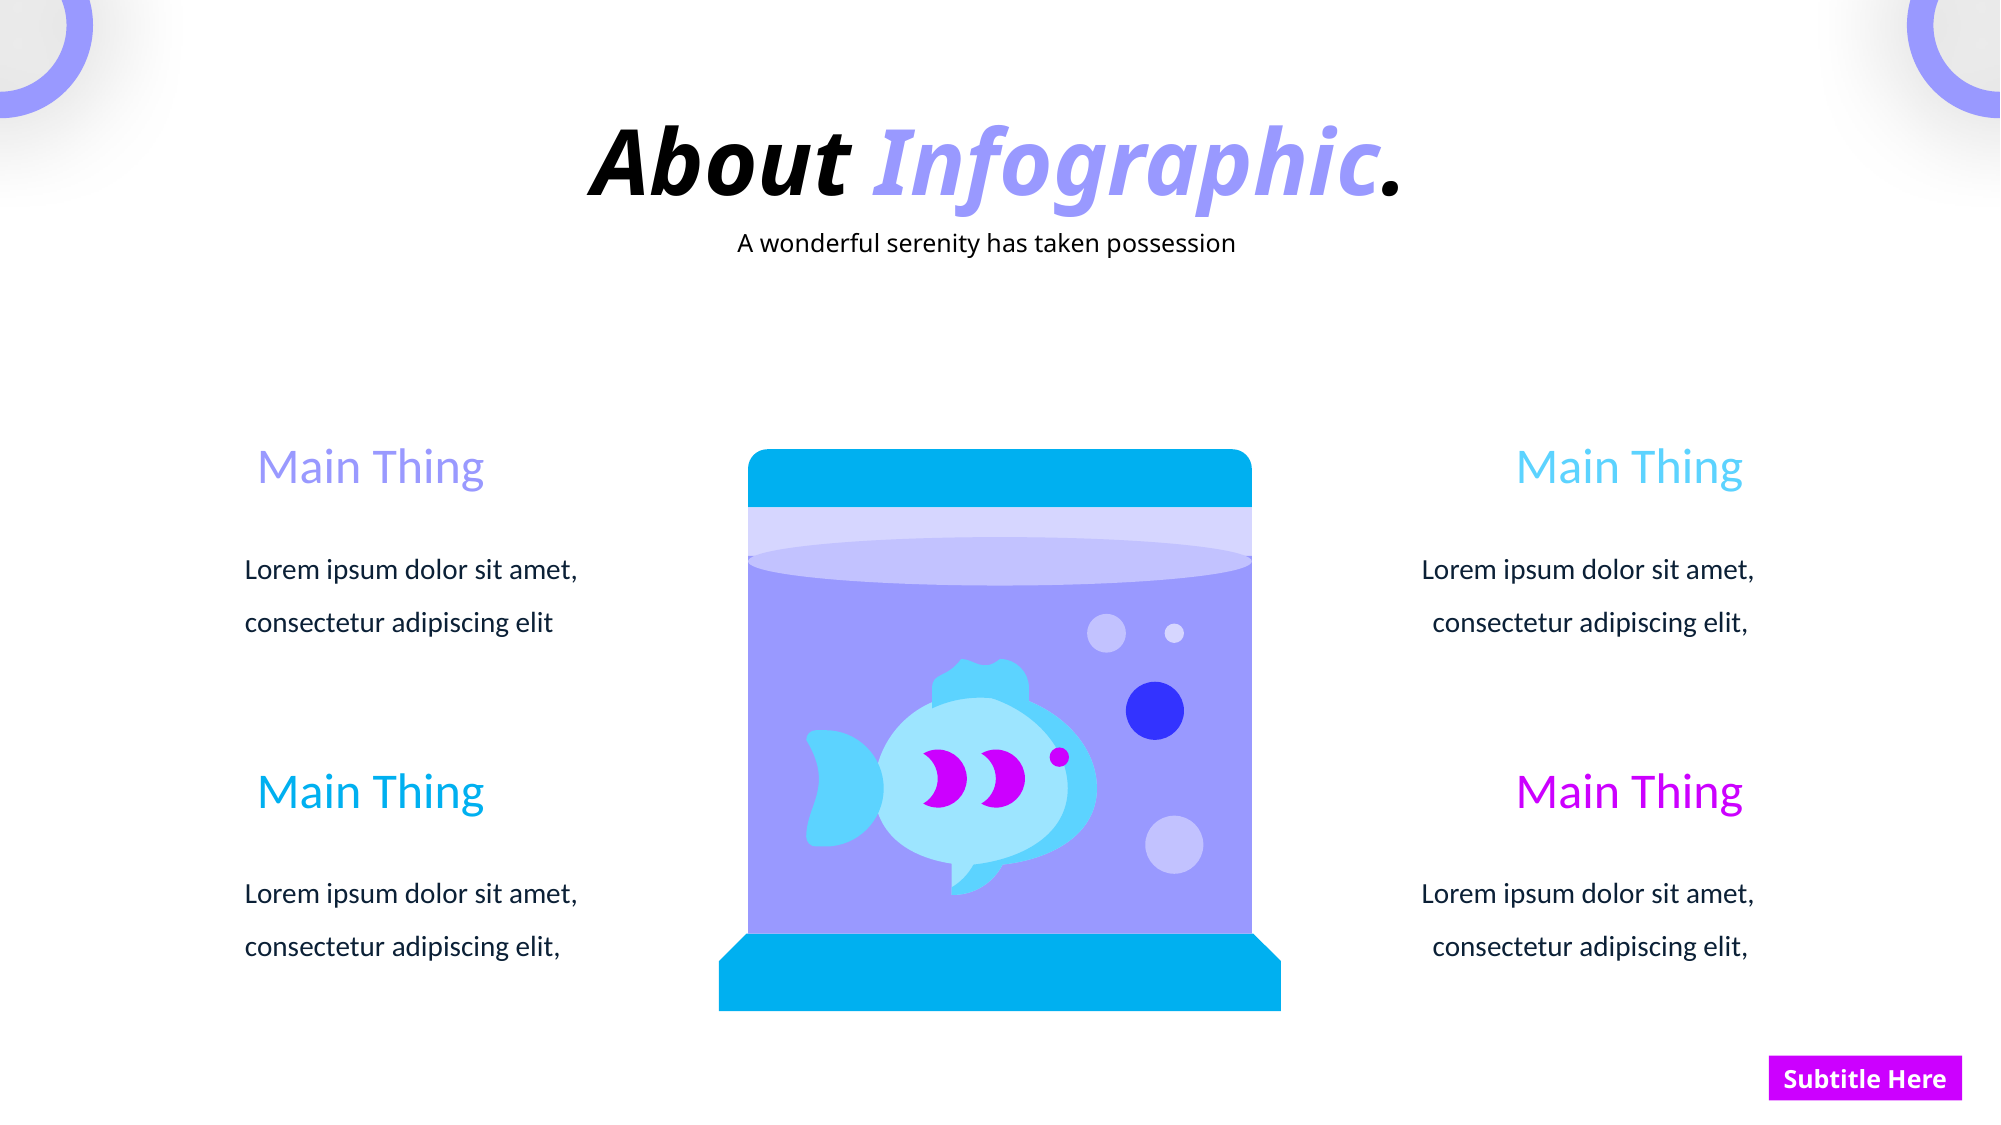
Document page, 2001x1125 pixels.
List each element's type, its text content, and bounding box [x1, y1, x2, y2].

text_box A wonderful serenity has taken possession [655, 204, 1319, 265]
text_box [0, 0, 95, 120]
text_box Main Thing [256, 433, 485, 495]
text_box Lorem ipsum dolor sit amet, consectetur adipiscing elit, [244, 857, 597, 963]
text_box Main Thing [256, 758, 485, 819]
text_box [1087, 613, 1126, 653]
text_box [1905, 0, 2000, 120]
text_box [748, 449, 1252, 507]
text_box [748, 507, 1252, 555]
text_box [981, 749, 1025, 808]
text_box Lorem ipsum dolor sit amet, consectetur adipiscing elit [244, 532, 585, 638]
text_box [923, 749, 967, 808]
text_box [951, 699, 1097, 895]
text_box [1145, 815, 1204, 874]
text_box Subtitle Here [1768, 1055, 1963, 1101]
text_box [878, 698, 1067, 887]
text_box About Infographic. [355, 96, 1645, 221]
text_box [1125, 681, 1184, 740]
text_box [748, 565, 1252, 934]
text_box [1049, 747, 1070, 767]
text_box [932, 658, 1029, 709]
text_box Main Thing [1515, 758, 1743, 819]
text_box [806, 730, 884, 847]
text_box Lorem ipsum dolor sit amet, consectetur adipiscing elit, [1421, 857, 1755, 963]
text_box [718, 933, 1281, 1012]
text_box Main Thing [1515, 433, 1743, 495]
text_box [746, 536, 1253, 587]
text_box Lorem ipsum dolor sit amet, consectetur adipiscing elit, [1403, 532, 1756, 638]
text_box [1164, 623, 1184, 643]
